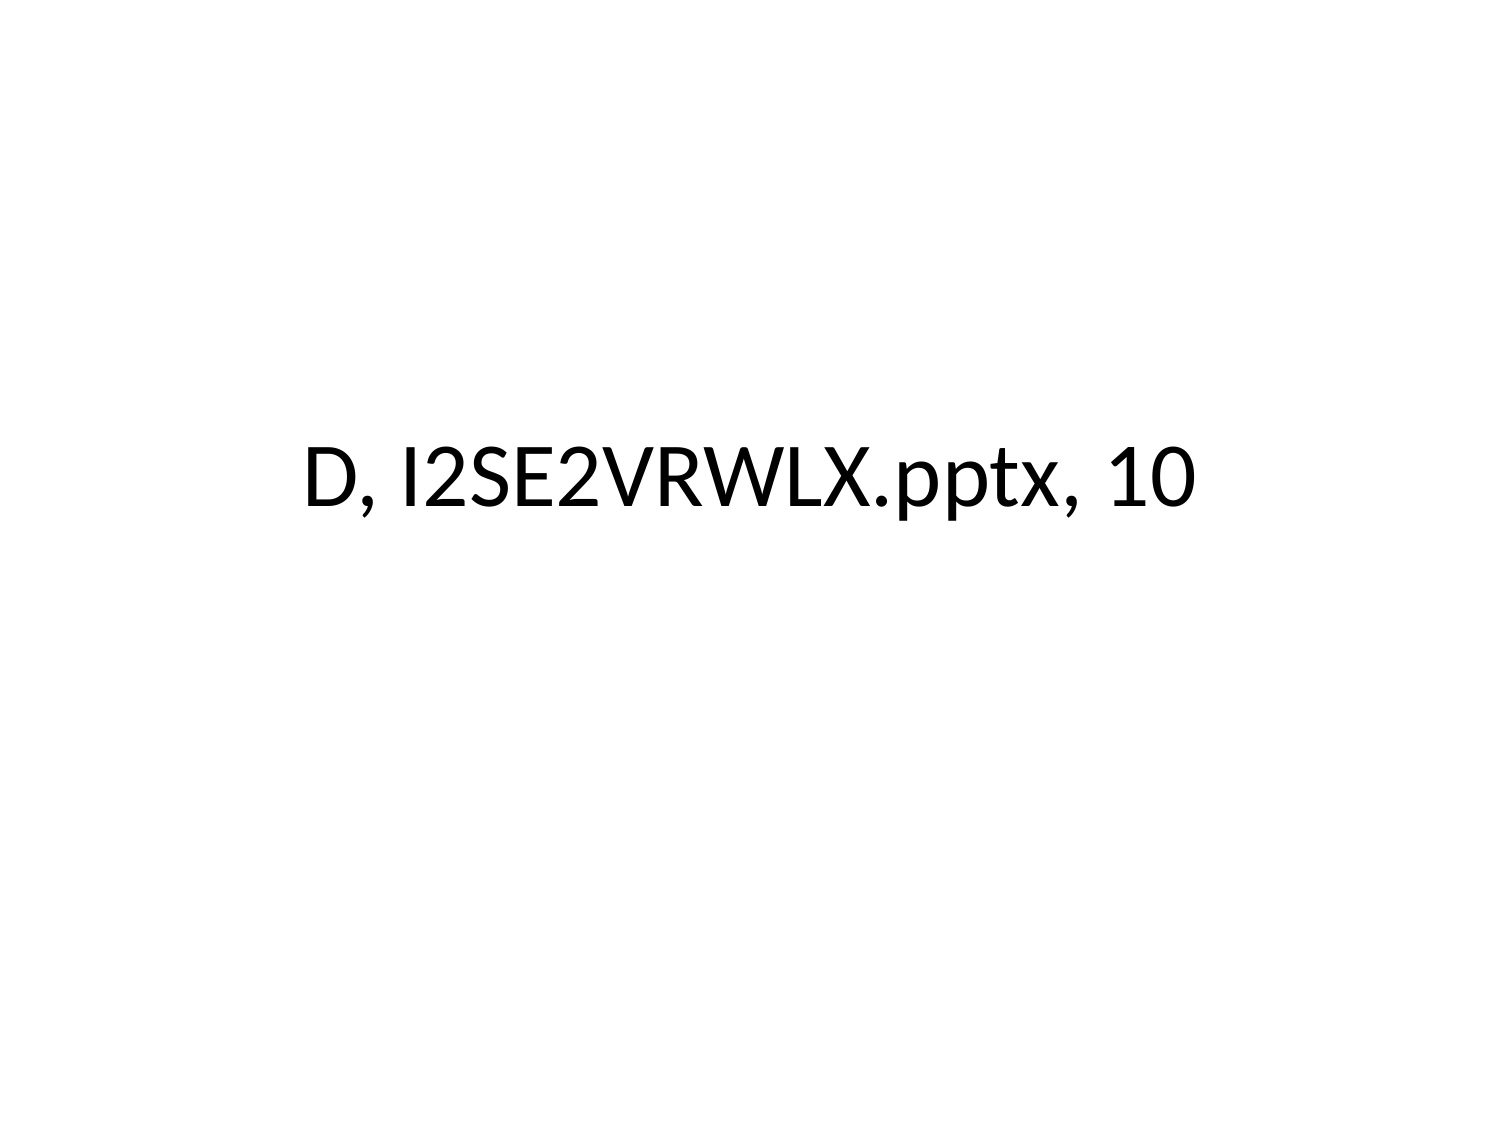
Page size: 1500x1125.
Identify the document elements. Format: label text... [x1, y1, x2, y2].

title D, I2SE2VRWLX.pptx, 10 [112, 349, 1388, 591]
